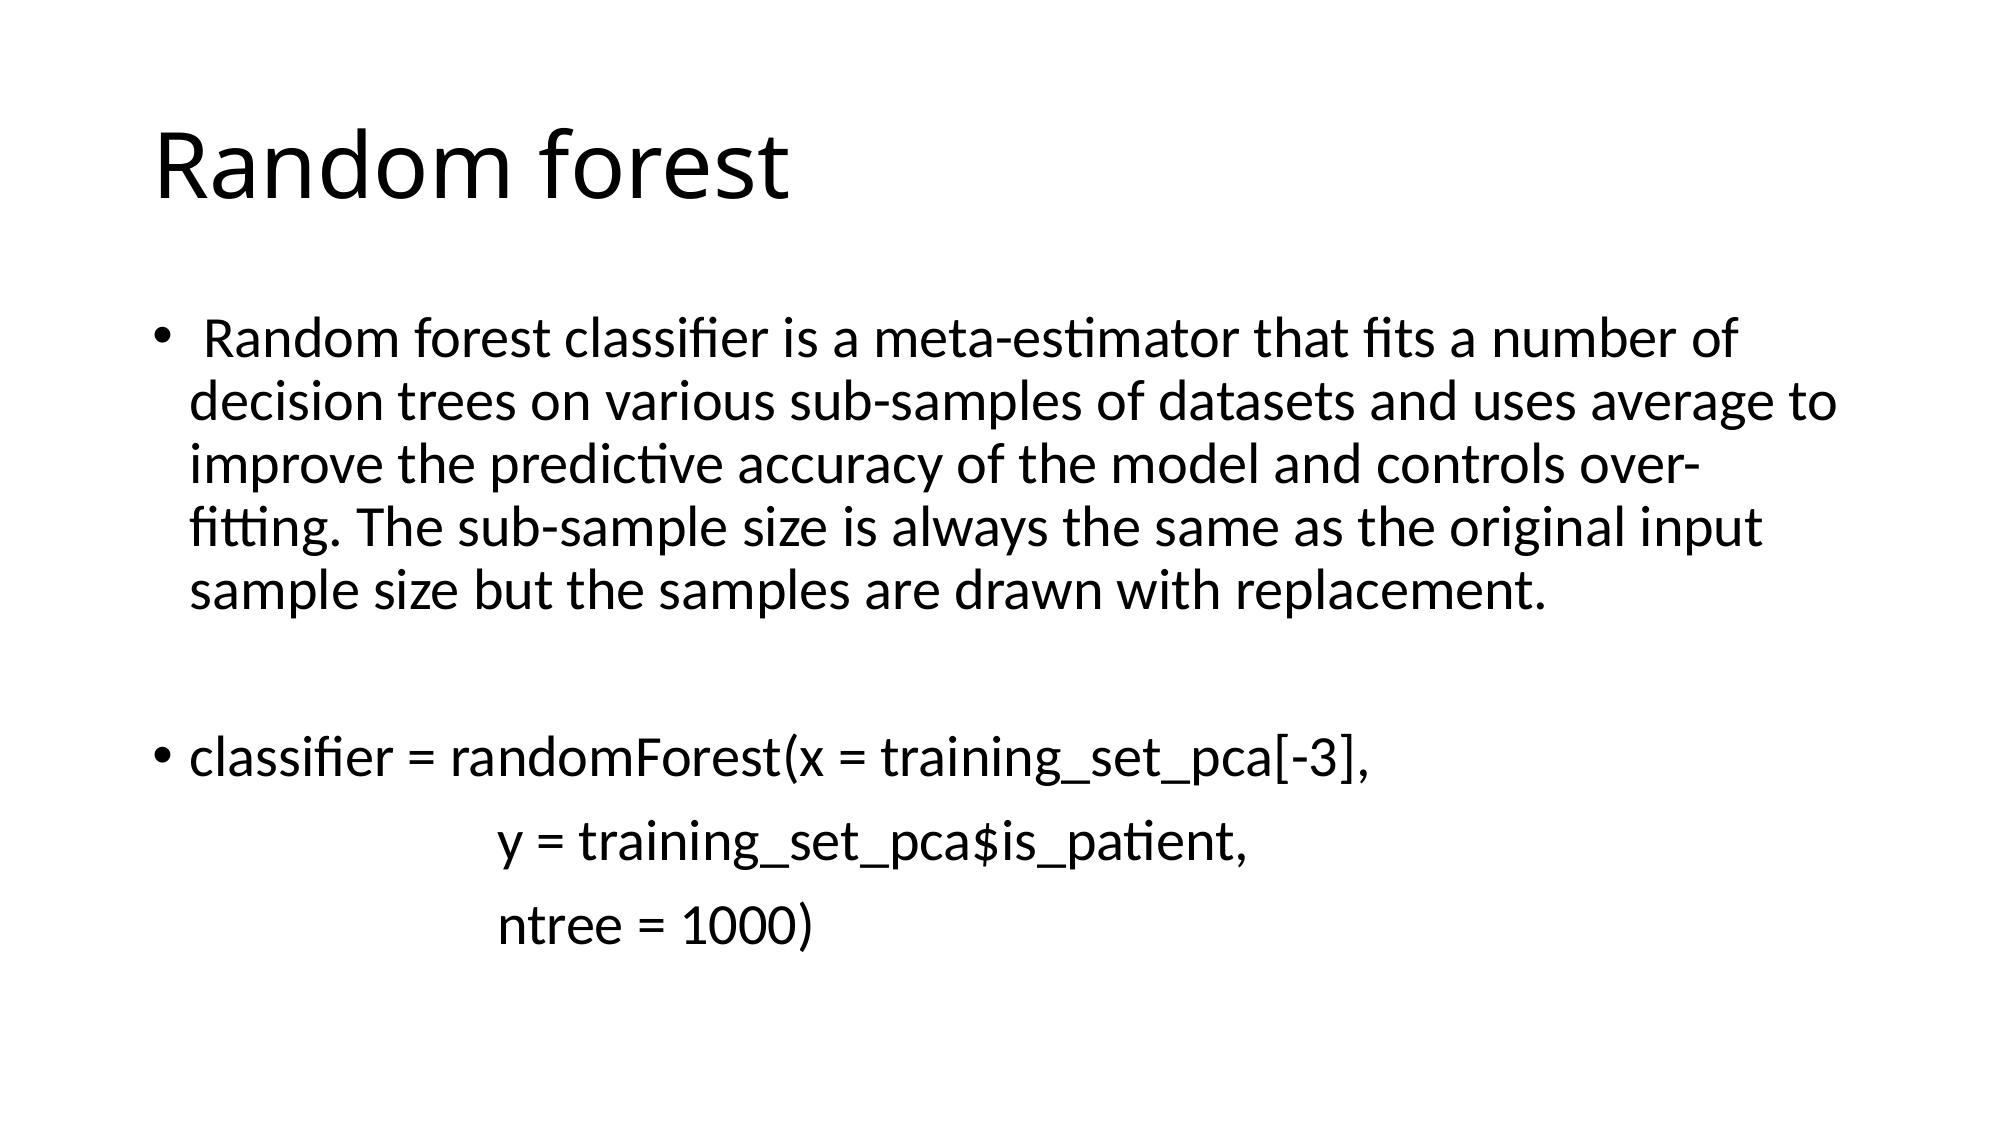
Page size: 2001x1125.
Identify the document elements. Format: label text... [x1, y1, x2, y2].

title Random forest [137, 59, 1863, 278]
list Random forest classifier is a meta-estimator that fits a number of decision trees on various sub-samples of datasets and uses average to improve the predictive accuracy of the model and controls over-fitting. The sub-sample size is always the same as the original input sample size but the samples are drawn with replacement. classifier = randomForest(x = training_set_pca[-3], y = training_set_pca$is_patient, ntree = 1000) [137, 299, 1863, 1014]
